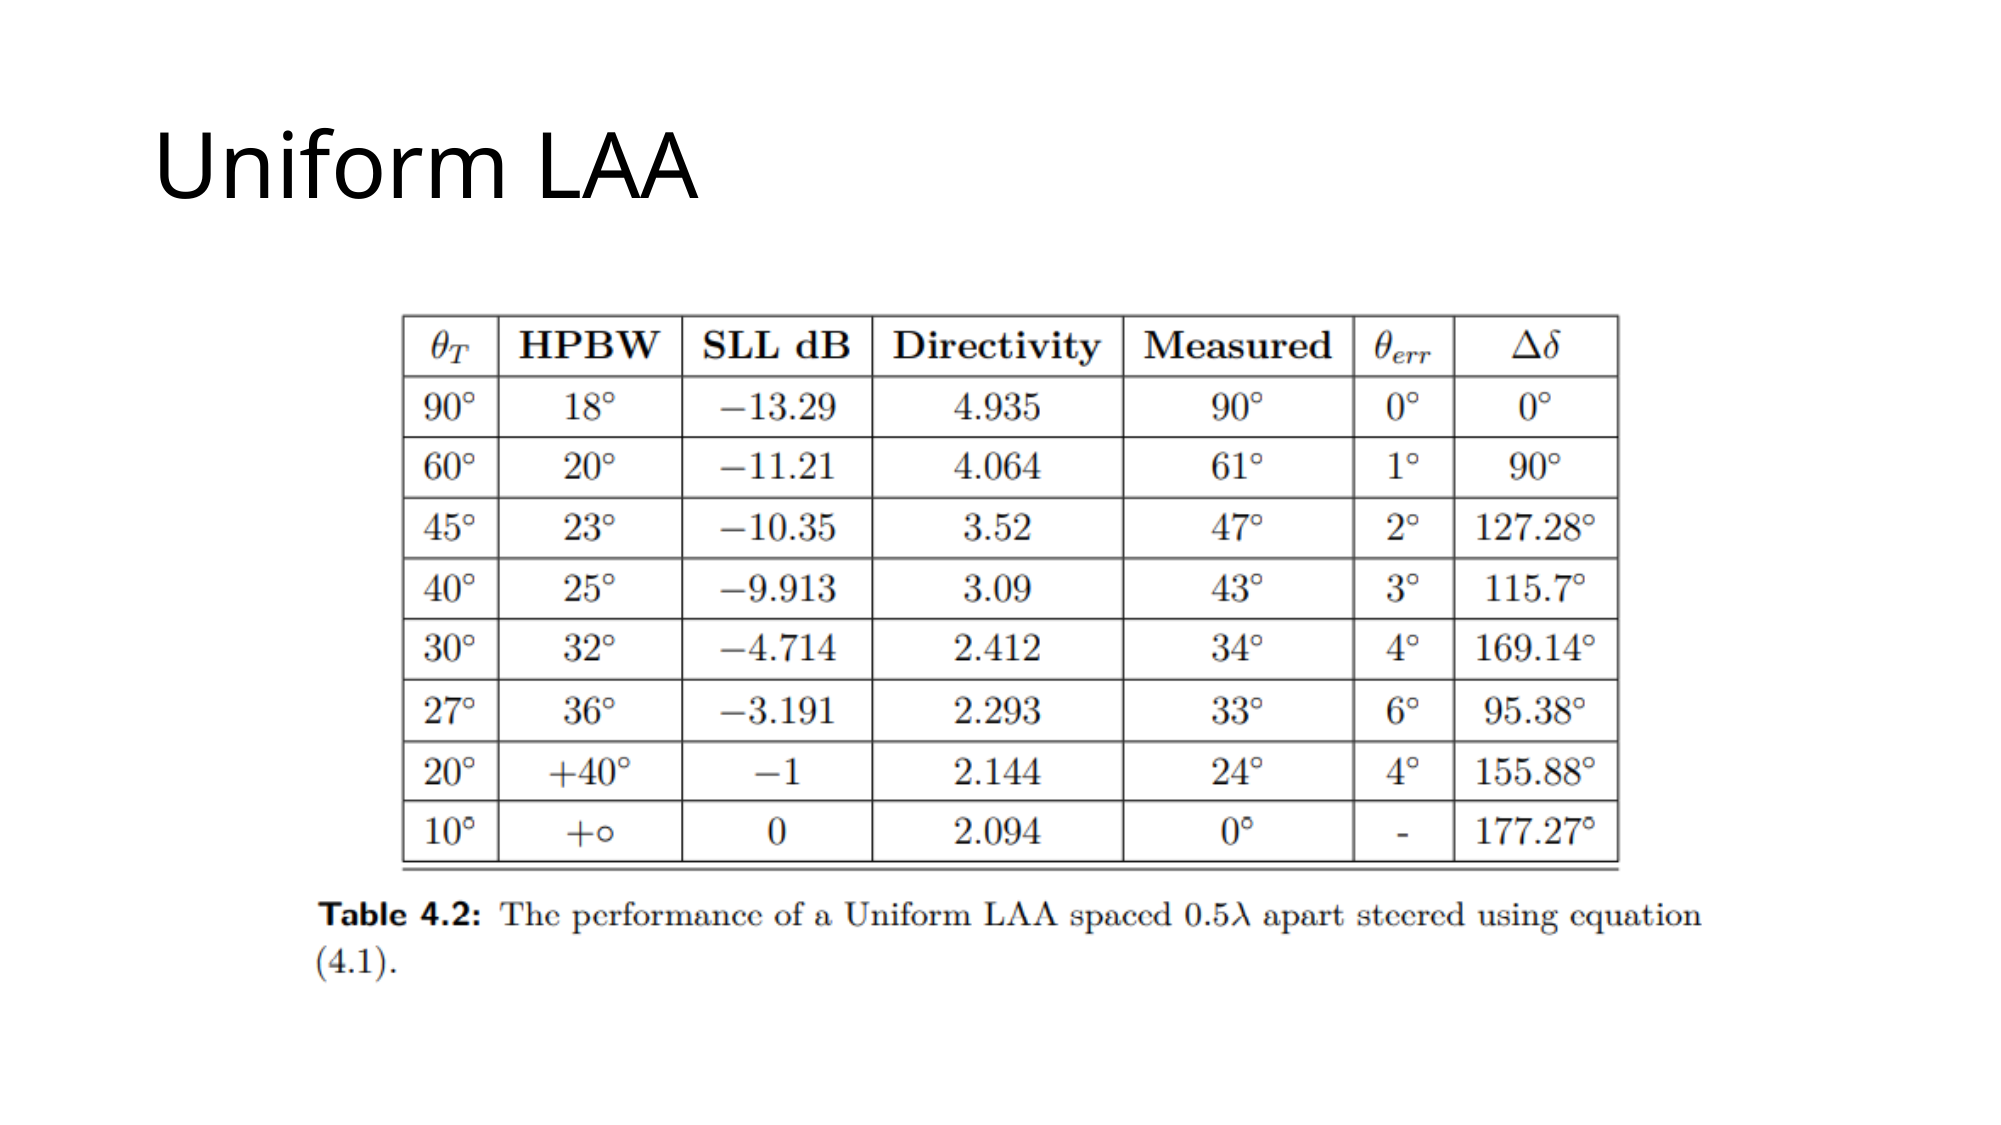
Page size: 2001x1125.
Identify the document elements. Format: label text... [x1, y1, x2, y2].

title Uniform LAA [137, 59, 1863, 278]
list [208, 277, 1792, 1041]
